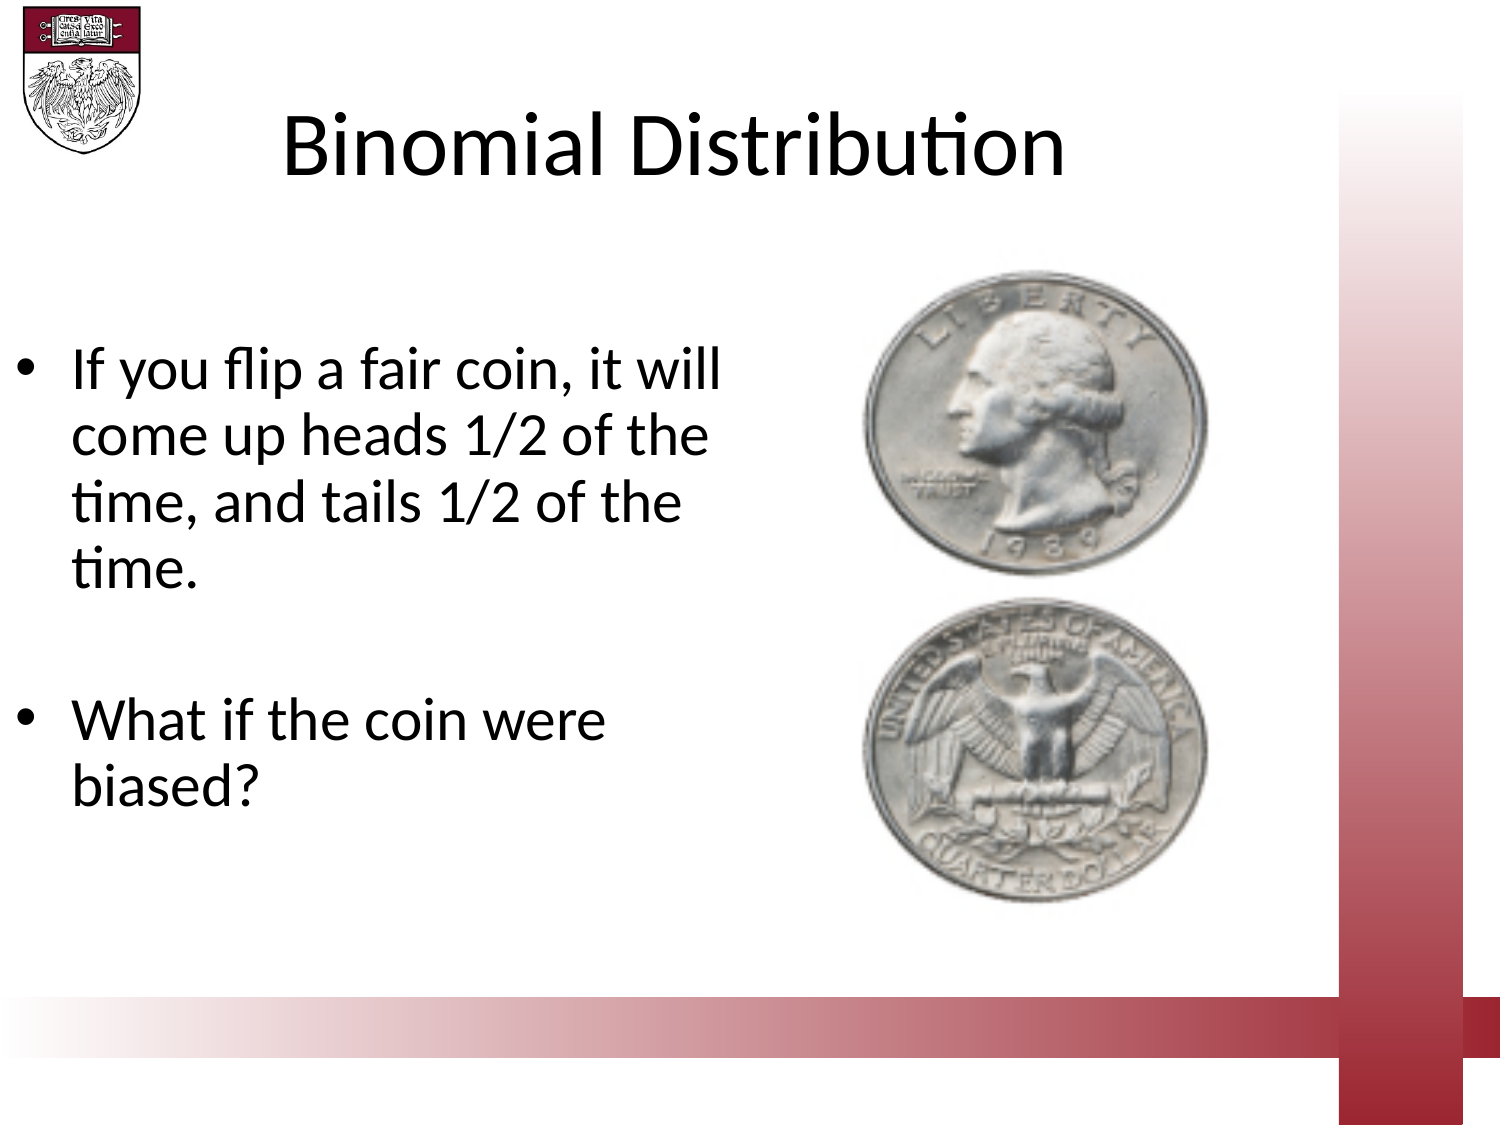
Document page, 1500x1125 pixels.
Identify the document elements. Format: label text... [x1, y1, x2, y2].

list If you flip a fair coin, it will come up heads 1/2 of the time, and tails 1/2 of the time. What if the coin were biased? [0, 329, 791, 987]
picture [0, 0, 163, 45]
picture [812, 249, 1242, 927]
title Binomial Distribution [0, 45, 1350, 233]
